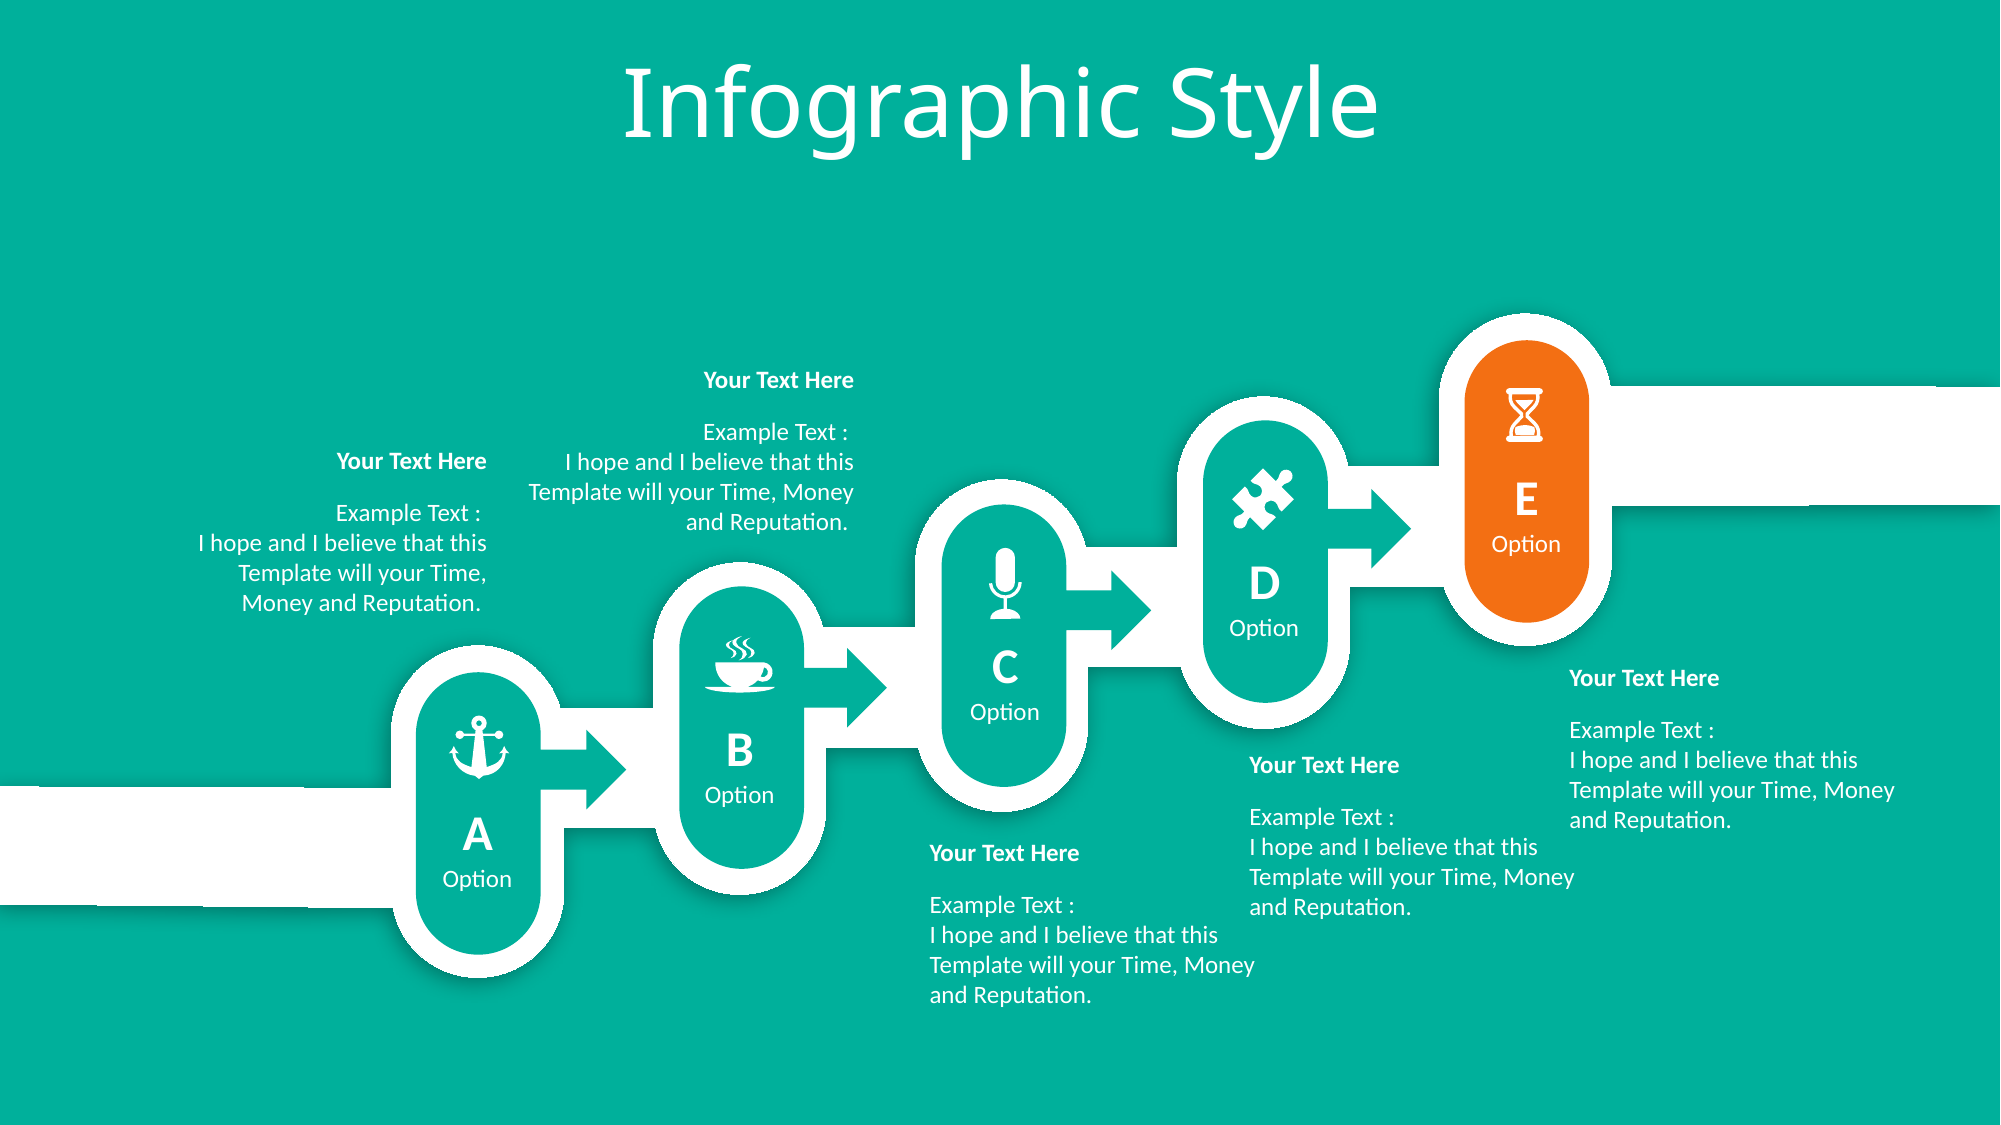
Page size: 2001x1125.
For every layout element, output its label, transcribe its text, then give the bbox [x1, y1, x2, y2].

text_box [914, 829, 1271, 1018]
list Infographic Style [53, 47, 1952, 166]
text_box [1463, 339, 1591, 624]
text_box [414, 671, 628, 956]
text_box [1234, 741, 1591, 930]
text_box [702, 634, 778, 694]
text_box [163, 437, 503, 626]
text_box [678, 585, 889, 870]
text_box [1554, 654, 1920, 843]
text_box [1473, 458, 1580, 566]
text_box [1211, 542, 1318, 650]
text_box [1504, 387, 1544, 443]
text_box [952, 625, 1059, 734]
text_box [987, 546, 1023, 621]
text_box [424, 793, 531, 901]
text_box [1230, 466, 1296, 532]
text_box [446, 714, 512, 781]
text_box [686, 709, 793, 817]
text_box [1202, 419, 1413, 704]
text_box [940, 503, 1153, 788]
text_box [0, 313, 2000, 978]
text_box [513, 356, 870, 545]
